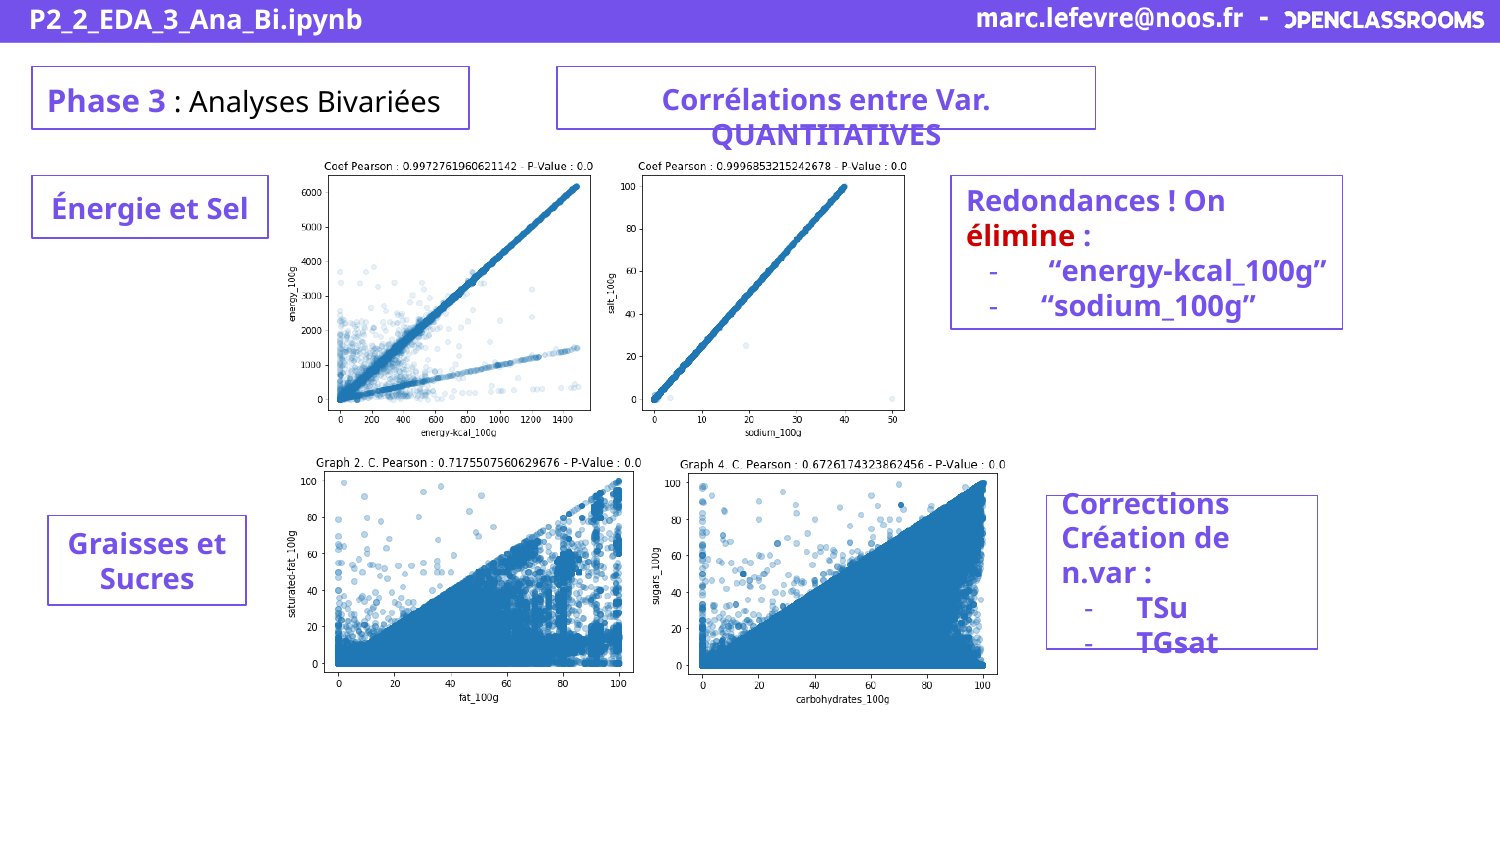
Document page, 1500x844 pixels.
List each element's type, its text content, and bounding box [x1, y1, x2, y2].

picture [0, 0, 1500, 78]
text_box Énergie et Sel [31, 175, 269, 238]
picture [287, 456, 1006, 706]
text_box Corrections Création de n.var : TSu TGsat [1046, 495, 1318, 649]
text_box Phase 3 : Analyses Bivariées [31, 66, 470, 130]
picture [281, 155, 913, 443]
text_box Corrélations entre Var. QUANTITATIVES [556, 66, 1096, 130]
text_box Graisses et Sucres [48, 515, 247, 606]
text_box P2_2_EDA_3_Ana_Bi.ipynb [13, 0, 541, 28]
text_box Redondances ! On élimine : “energy-kcal_100g” “sodium_100g” [951, 175, 1343, 329]
